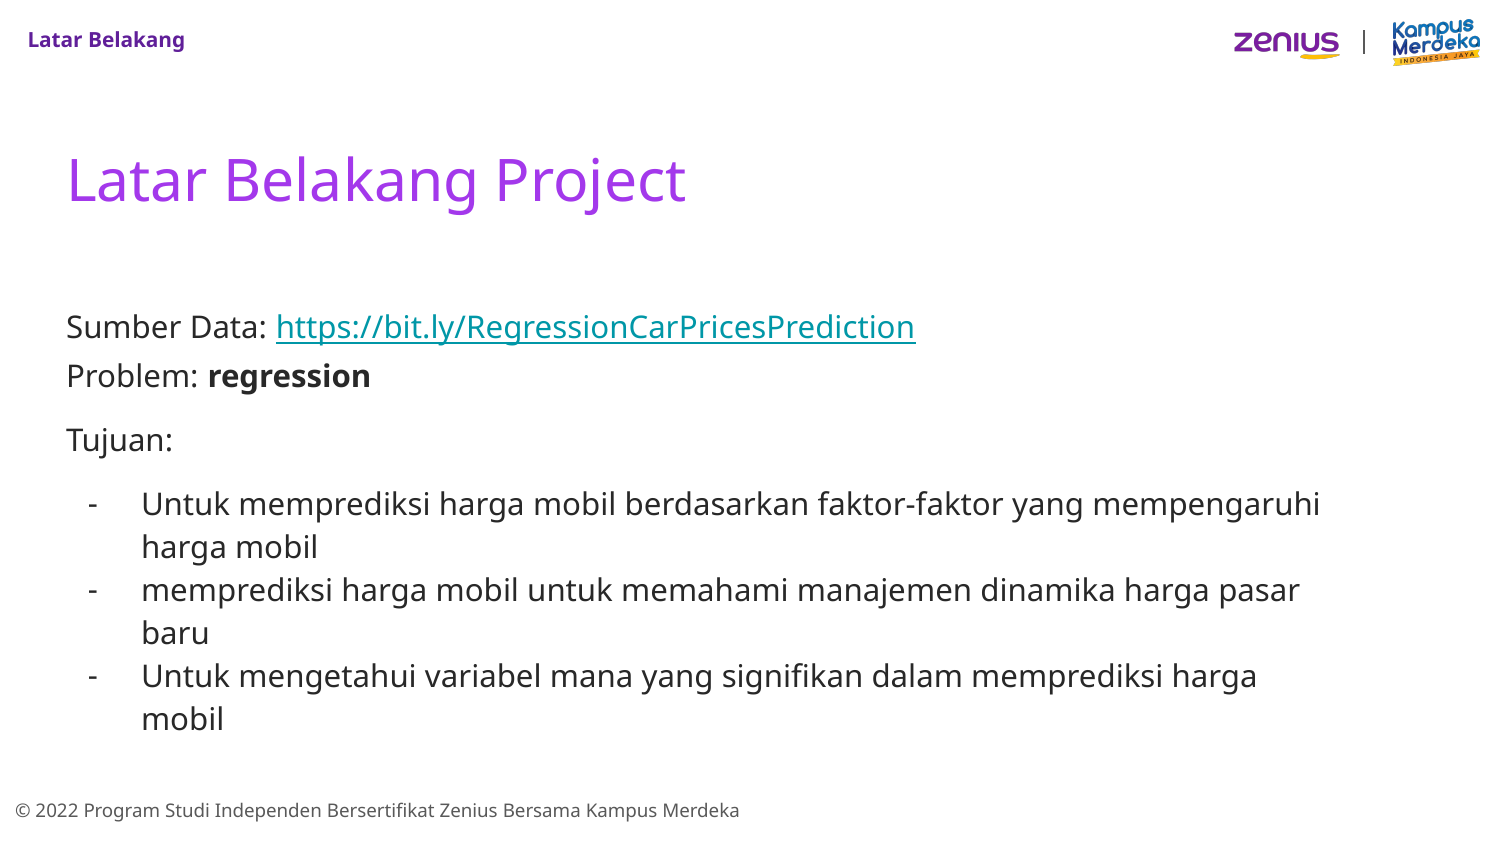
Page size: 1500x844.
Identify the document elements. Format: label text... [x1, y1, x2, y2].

title Latar Belakang Project [51, 110, 1443, 245]
text_box © 2022 Program Studi Independen Bersertifikat Zenius Bersama Kampus Merdeka [0, 787, 1468, 833]
list Sumber Data: https://bit.ly/RegressionCarPricesPrediction Problem: regression Tujuan: Untuk memprediksi harga mobil berdasarkan faktor-faktor yang mempengaruhi harga mobil memprediksi harga mobil untuk memahami manajemen dinamika harga pasar baru Untuk mengetahui variabel mana yang signifikan dalam memprediksi harga mobil [51, 286, 1343, 766]
text_box Latar Belakang [12, 14, 1011, 65]
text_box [1230, 15, 1480, 69]
